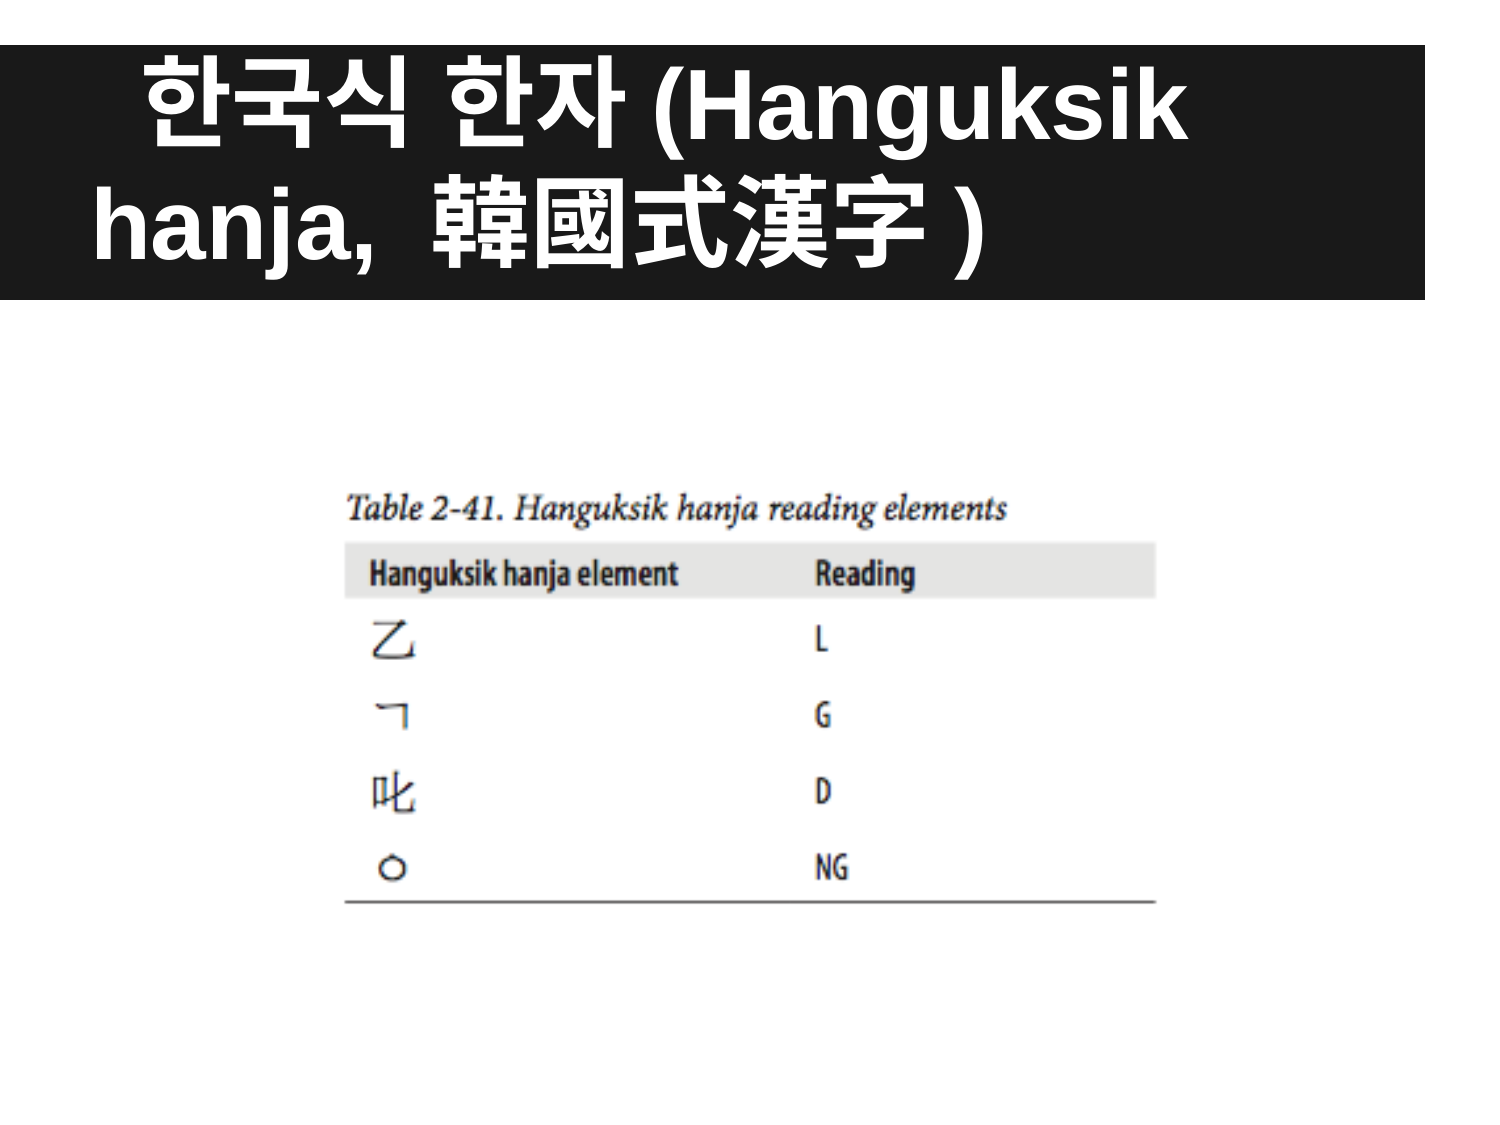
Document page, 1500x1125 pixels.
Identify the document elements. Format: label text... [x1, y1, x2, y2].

title 한국식 한자(Hanguksik hanja, 韓國式漢字) [75, 24, 1425, 295]
text_box [335, 484, 1165, 913]
